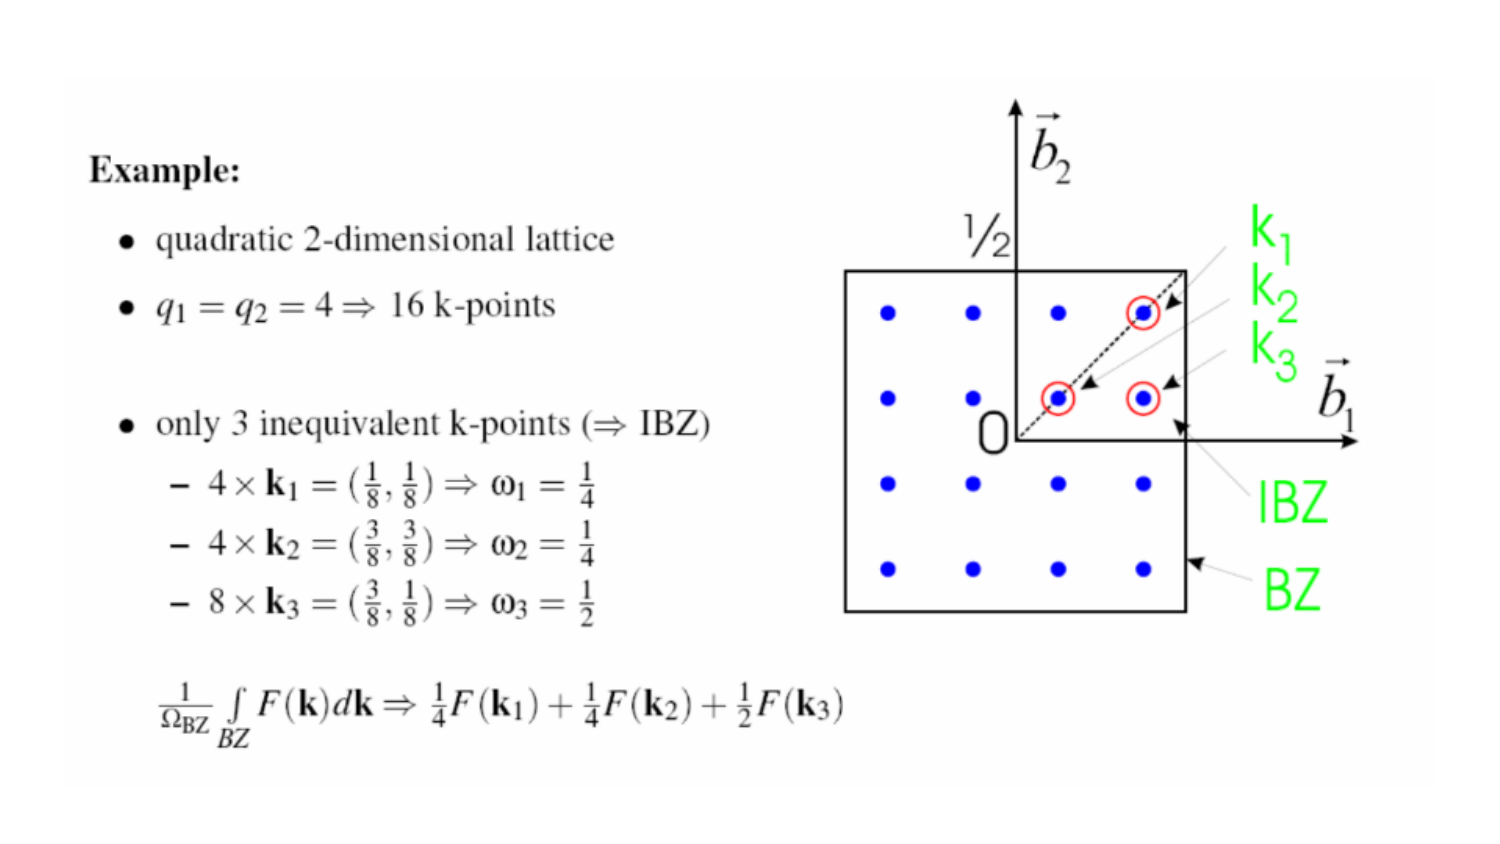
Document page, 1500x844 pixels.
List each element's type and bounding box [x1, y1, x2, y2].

picture [64, 76, 1436, 787]
